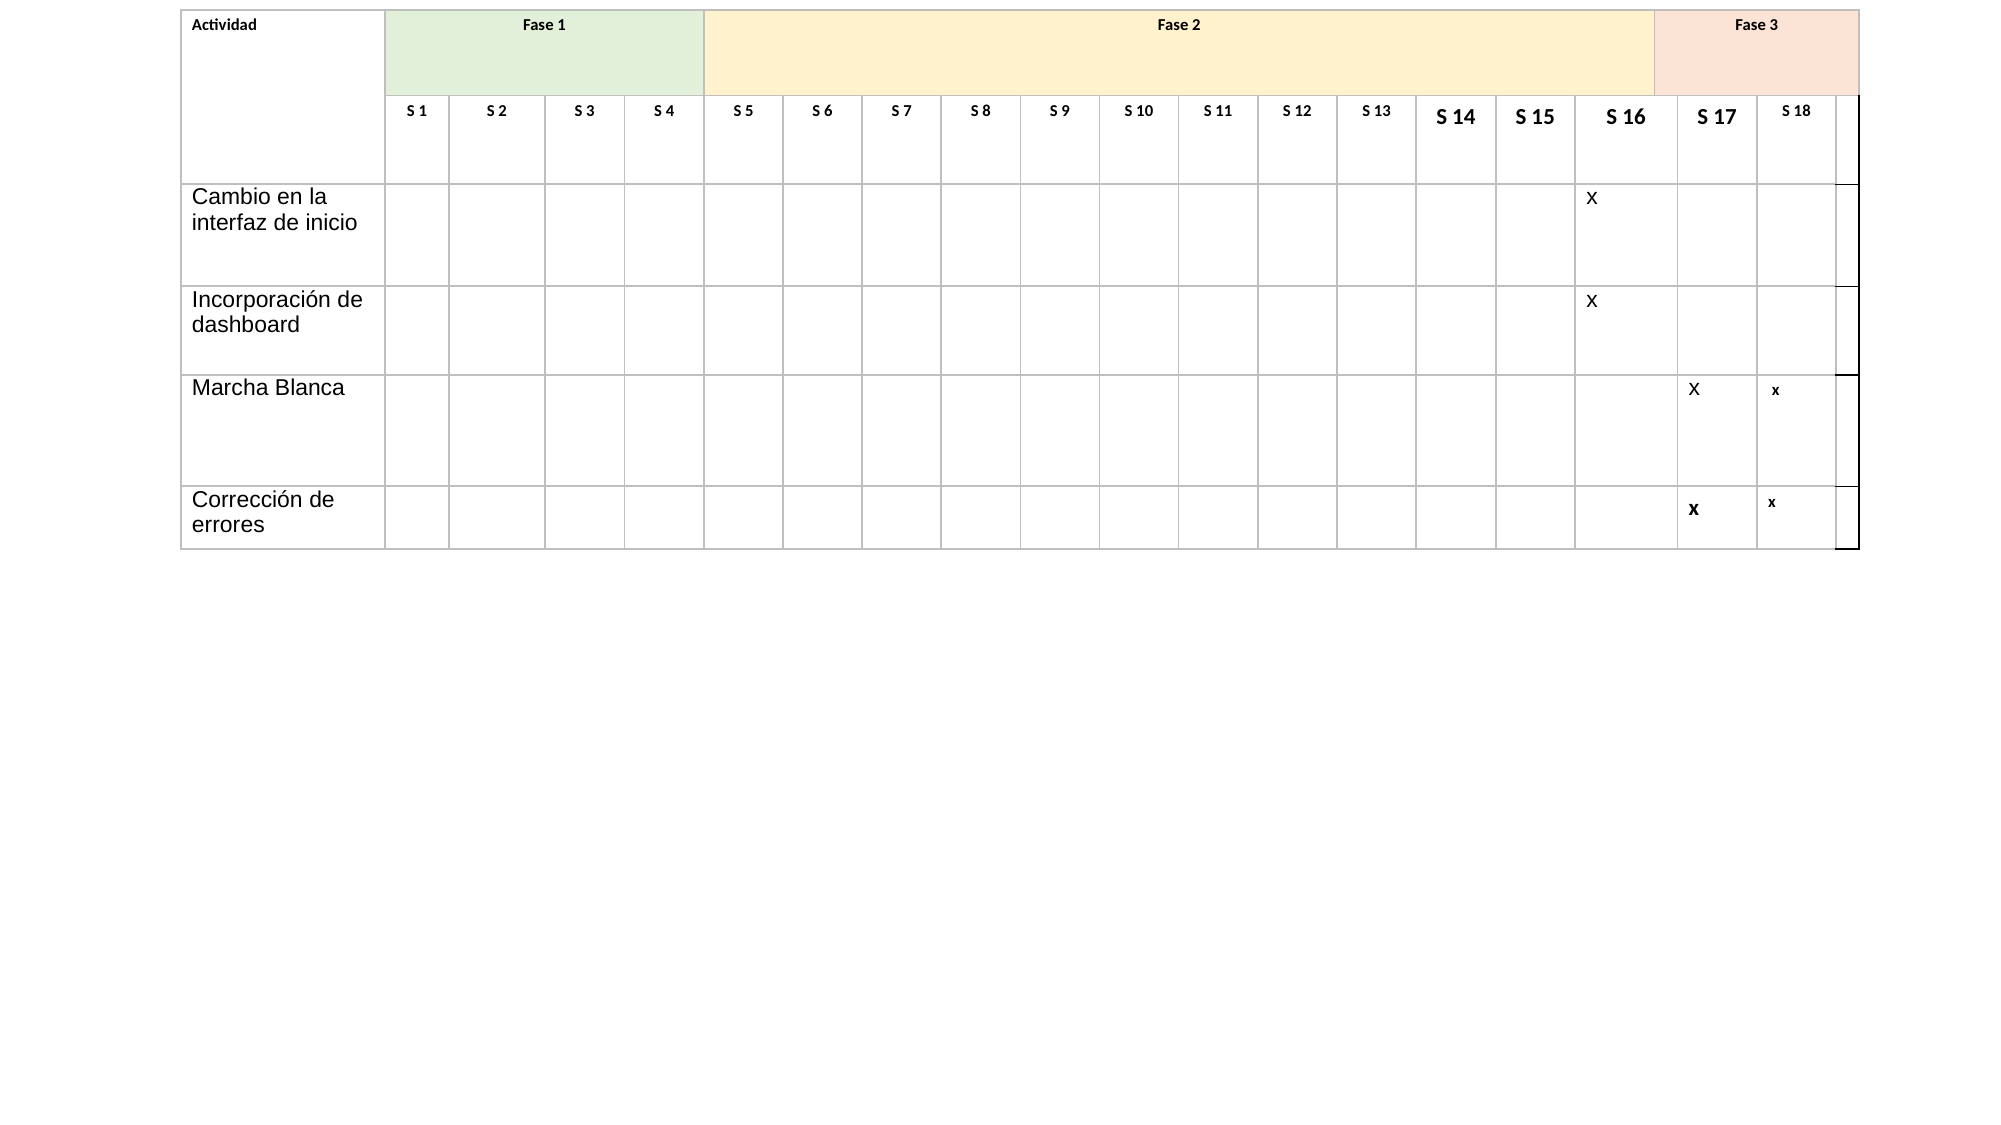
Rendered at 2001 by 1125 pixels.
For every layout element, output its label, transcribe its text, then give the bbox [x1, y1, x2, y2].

table_cell [1758, 185, 1835, 285]
table_cell [1497, 287, 1574, 374]
table_cell [1417, 376, 1495, 485]
table_cell [1497, 376, 1574, 485]
table_cell [1678, 185, 1756, 285]
table_cell S 15 [1497, 96, 1574, 183]
table_cell [1837, 96, 1858, 184]
table_cell [1259, 287, 1336, 374]
table_cell [1497, 185, 1574, 285]
table_cell [942, 487, 1020, 548]
table_cell [1338, 287, 1415, 374]
table_cell [784, 487, 861, 548]
table_cell [546, 376, 624, 485]
table_cell S 17 [1678, 96, 1756, 183]
table_cell [942, 287, 1020, 374]
table_cell [450, 376, 544, 485]
table_cell [705, 487, 782, 548]
table_cell [450, 287, 544, 374]
table_cell [450, 487, 544, 548]
table_cell S 3 [546, 96, 624, 183]
table_cell [863, 287, 940, 374]
table_cell S 14 [1417, 96, 1495, 183]
table_cell [784, 185, 861, 285]
table_cell [386, 185, 448, 285]
table_cell [1179, 287, 1257, 374]
table_cell [1497, 487, 1574, 548]
table_cell [1576, 487, 1677, 548]
table_header Actividad [182, 11, 384, 183]
table_cell [1179, 185, 1257, 285]
table_cell S 1 [386, 96, 448, 183]
table_cell x [1758, 487, 1835, 548]
table_cell [1259, 376, 1336, 485]
table_cell [1021, 487, 1099, 548]
table_cell [625, 376, 703, 485]
table_cell S 4 [625, 96, 703, 183]
table_cell [1338, 185, 1415, 285]
table_cell [1758, 287, 1835, 374]
table_cell [450, 185, 544, 285]
table_cell S 13 [1338, 96, 1415, 183]
table_cell Marcha Blanca [182, 376, 384, 485]
table_cell S 11 [1179, 96, 1257, 183]
table_cell [1100, 287, 1178, 374]
table_cell [1837, 487, 1858, 548]
table_cell [1100, 185, 1178, 285]
table_header Fase 3 [1655, 11, 1858, 95]
table_cell S 18 [1758, 96, 1835, 183]
table_cell S 5 [705, 96, 782, 183]
table_cell [546, 487, 624, 548]
table_cell [1259, 185, 1336, 285]
table_cell [1837, 376, 1858, 486]
table_cell [1837, 287, 1858, 374]
table_cell [386, 287, 448, 374]
table_cell S 12 [1259, 96, 1336, 183]
table_cell [705, 287, 782, 374]
table_cell [1338, 376, 1415, 485]
table_cell x [1576, 185, 1677, 285]
table_cell [1021, 287, 1099, 374]
table_cell [863, 487, 940, 548]
table_cell [1417, 287, 1495, 374]
table_cell [1100, 376, 1178, 485]
table_cell [386, 487, 448, 548]
table_cell [863, 185, 940, 285]
table_cell Corrección de errores [182, 487, 384, 548]
table_cell [942, 185, 1020, 285]
table_cell [1179, 487, 1257, 548]
table_cell [705, 376, 782, 485]
table_cell [1021, 376, 1099, 485]
table_cell S 9 [1021, 96, 1099, 183]
table_cell [784, 287, 861, 374]
table_cell [1417, 185, 1495, 285]
table_cell [863, 376, 940, 485]
table_cell [1837, 185, 1858, 286]
table_header Fase 1 [386, 11, 703, 95]
table_cell S 2 [450, 96, 544, 183]
table_cell [1576, 376, 1677, 485]
table_cell [942, 376, 1020, 485]
table_cell [1338, 487, 1415, 548]
table_cell x [1678, 376, 1756, 485]
table_cell x [1576, 287, 1677, 374]
table_cell [625, 487, 703, 548]
table_cell S 6 [784, 96, 861, 183]
table_cell [784, 376, 861, 485]
table_cell [1179, 376, 1257, 485]
table_header Fase 2 [705, 11, 1654, 95]
table_cell [1100, 487, 1178, 548]
table_cell [625, 185, 703, 285]
table_cell [705, 185, 782, 285]
table_cell [625, 287, 703, 374]
table_cell S 10 [1100, 96, 1178, 183]
table_cell Cambio en la interfaz de inicio [182, 185, 384, 285]
table_cell [1021, 185, 1099, 285]
table_cell S 7 [863, 96, 940, 183]
table_cell x [1758, 376, 1835, 485]
table_cell Incorporación de dashboard [182, 287, 384, 374]
table_cell S 8 [942, 96, 1020, 183]
table_cell S 16 [1576, 96, 1677, 183]
table_cell [546, 287, 624, 374]
table_cell [1417, 487, 1495, 548]
table_cell [546, 185, 624, 285]
table_cell [1678, 287, 1756, 374]
table_cell [386, 376, 448, 485]
table_cell x [1678, 487, 1756, 548]
table_cell [1259, 487, 1336, 548]
